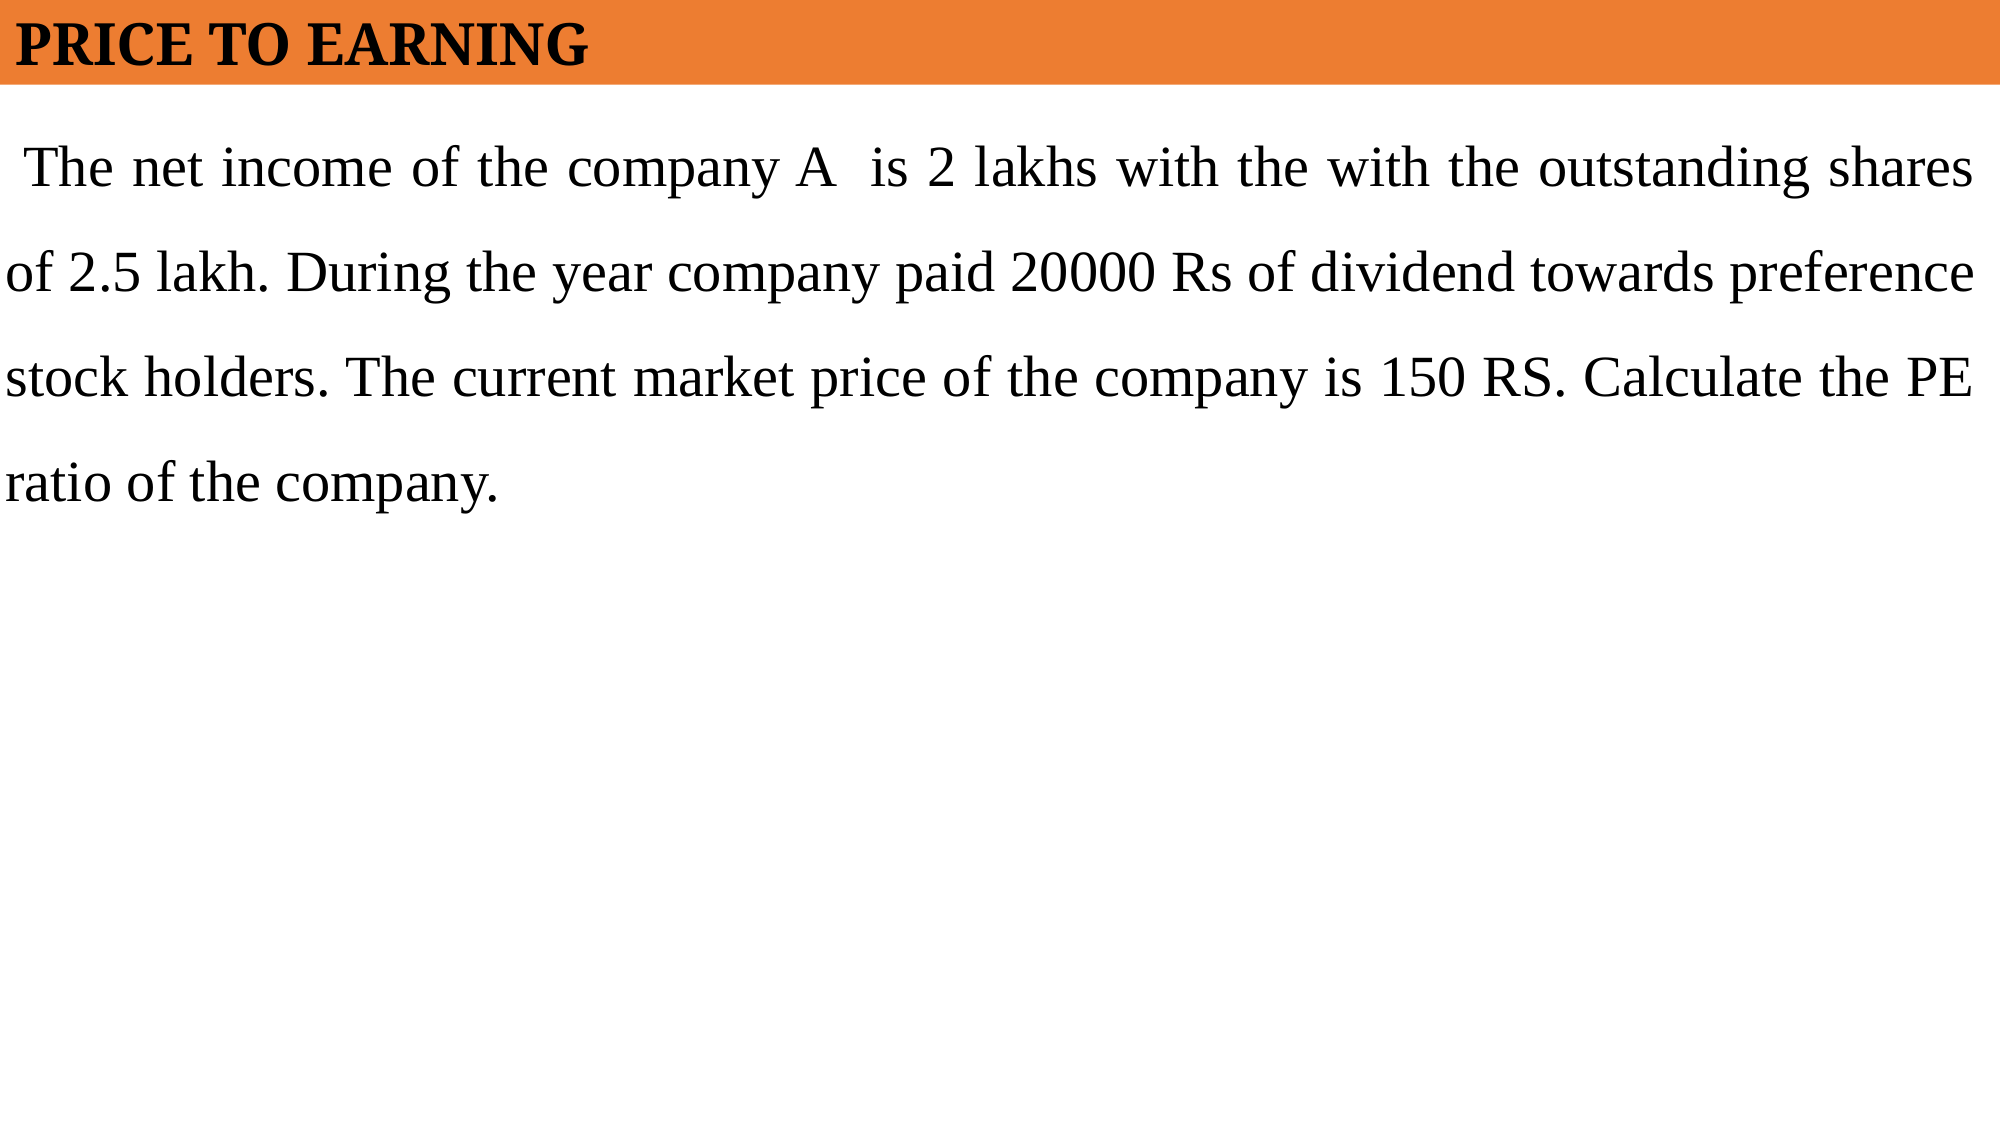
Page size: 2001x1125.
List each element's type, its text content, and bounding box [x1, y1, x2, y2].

text_box PRICE TO EARNING [0, 0, 2000, 85]
text_box The net income of the company A is 2 lakhs with the with the outstanding shares of 2.5 lakh. During the year company paid 20000 Rs of dividend towards preference stock holders. The current market price of the company is 150 RS. Calculate the PE ratio of the company. [0, 85, 1991, 521]
